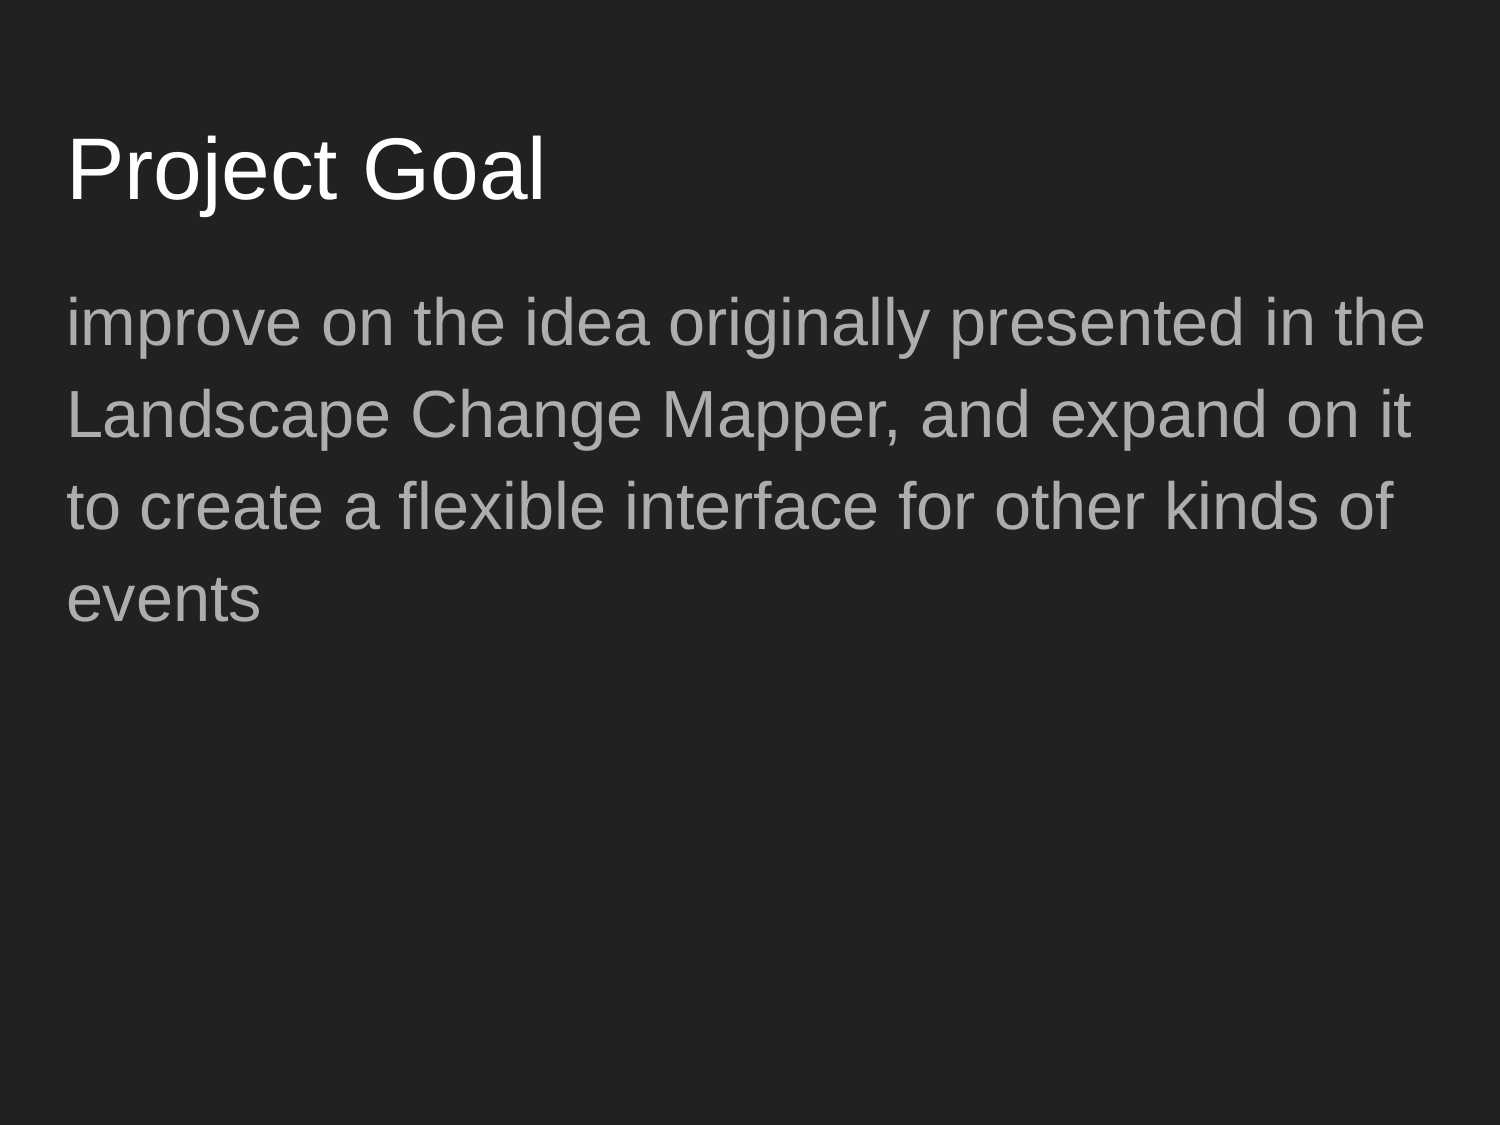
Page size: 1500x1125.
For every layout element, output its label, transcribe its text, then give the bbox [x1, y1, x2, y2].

title Project Goal [51, 97, 1449, 223]
list improve on the idea originally presented in the Landscape Change Mapper, and expand on it to create a flexible interface for other kinds of events [51, 252, 1449, 1000]
